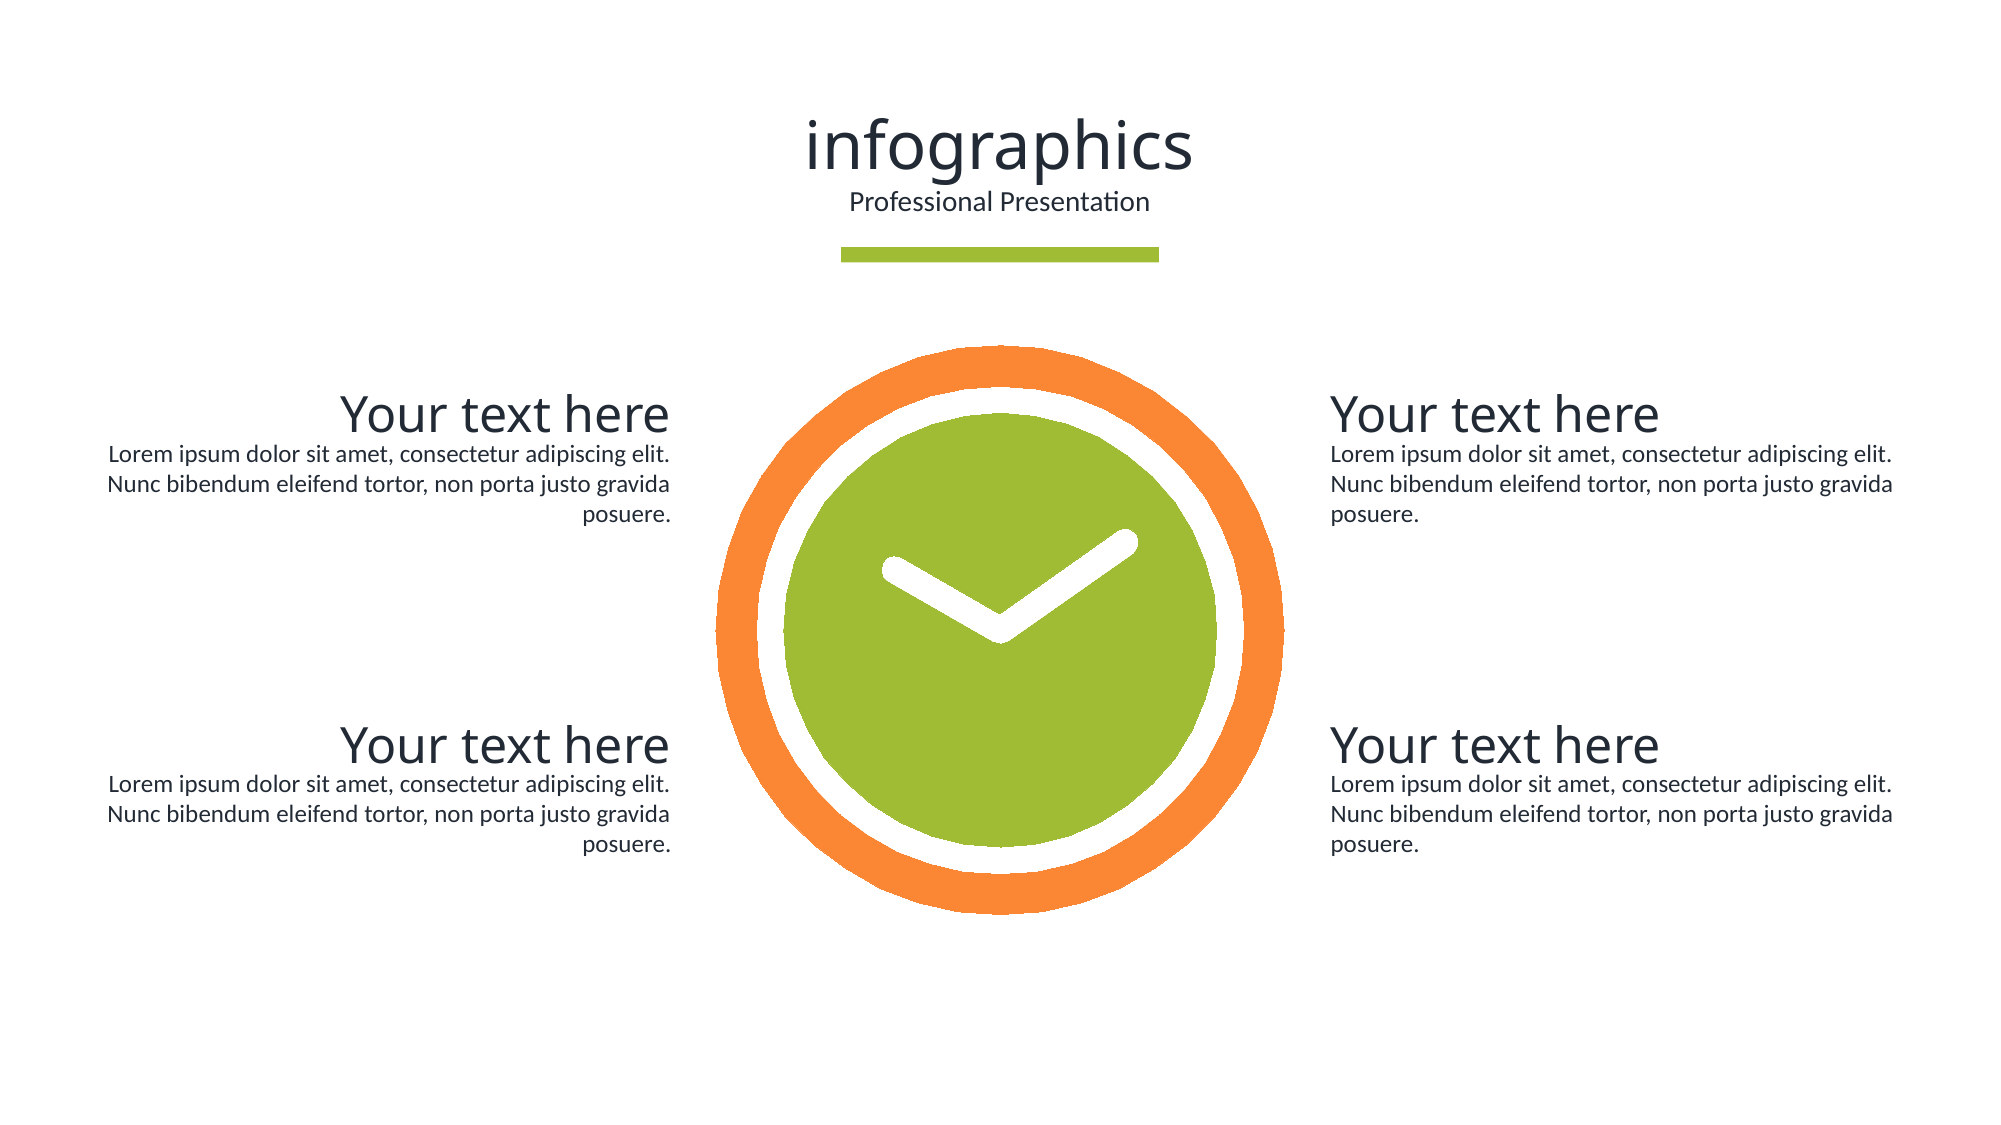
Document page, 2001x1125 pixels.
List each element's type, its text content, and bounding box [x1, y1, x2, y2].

text_box Lorem ipsum dolor sit amet, consectetur adipiscing elit. Nunc bibendum eleifend tortor, non porta justo gravida posuere. [71, 451, 687, 535]
text_box Your text here [1315, 375, 1931, 451]
text_box Lorem ipsum dolor sit amet, consectetur adipiscing elit. Nunc bibendum eleifend tortor, non porta justo gravida posuere. [1315, 781, 1931, 866]
text_box Your text here [71, 375, 687, 451]
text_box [715, 345, 1285, 915]
text_box Lorem ipsum dolor sit amet, consectetur adipiscing elit. Nunc bibendum eleifend tortor, non porta justo gravida posuere. [1315, 451, 1931, 535]
text_box Your text here [71, 705, 687, 781]
text_box Lorem ipsum dolor sit amet, consectetur adipiscing elit. Nunc bibendum eleifend tortor, non porta justo gravida posuere. [71, 781, 687, 866]
text_box Your text here [1315, 705, 1931, 781]
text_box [0, 95, 2000, 263]
